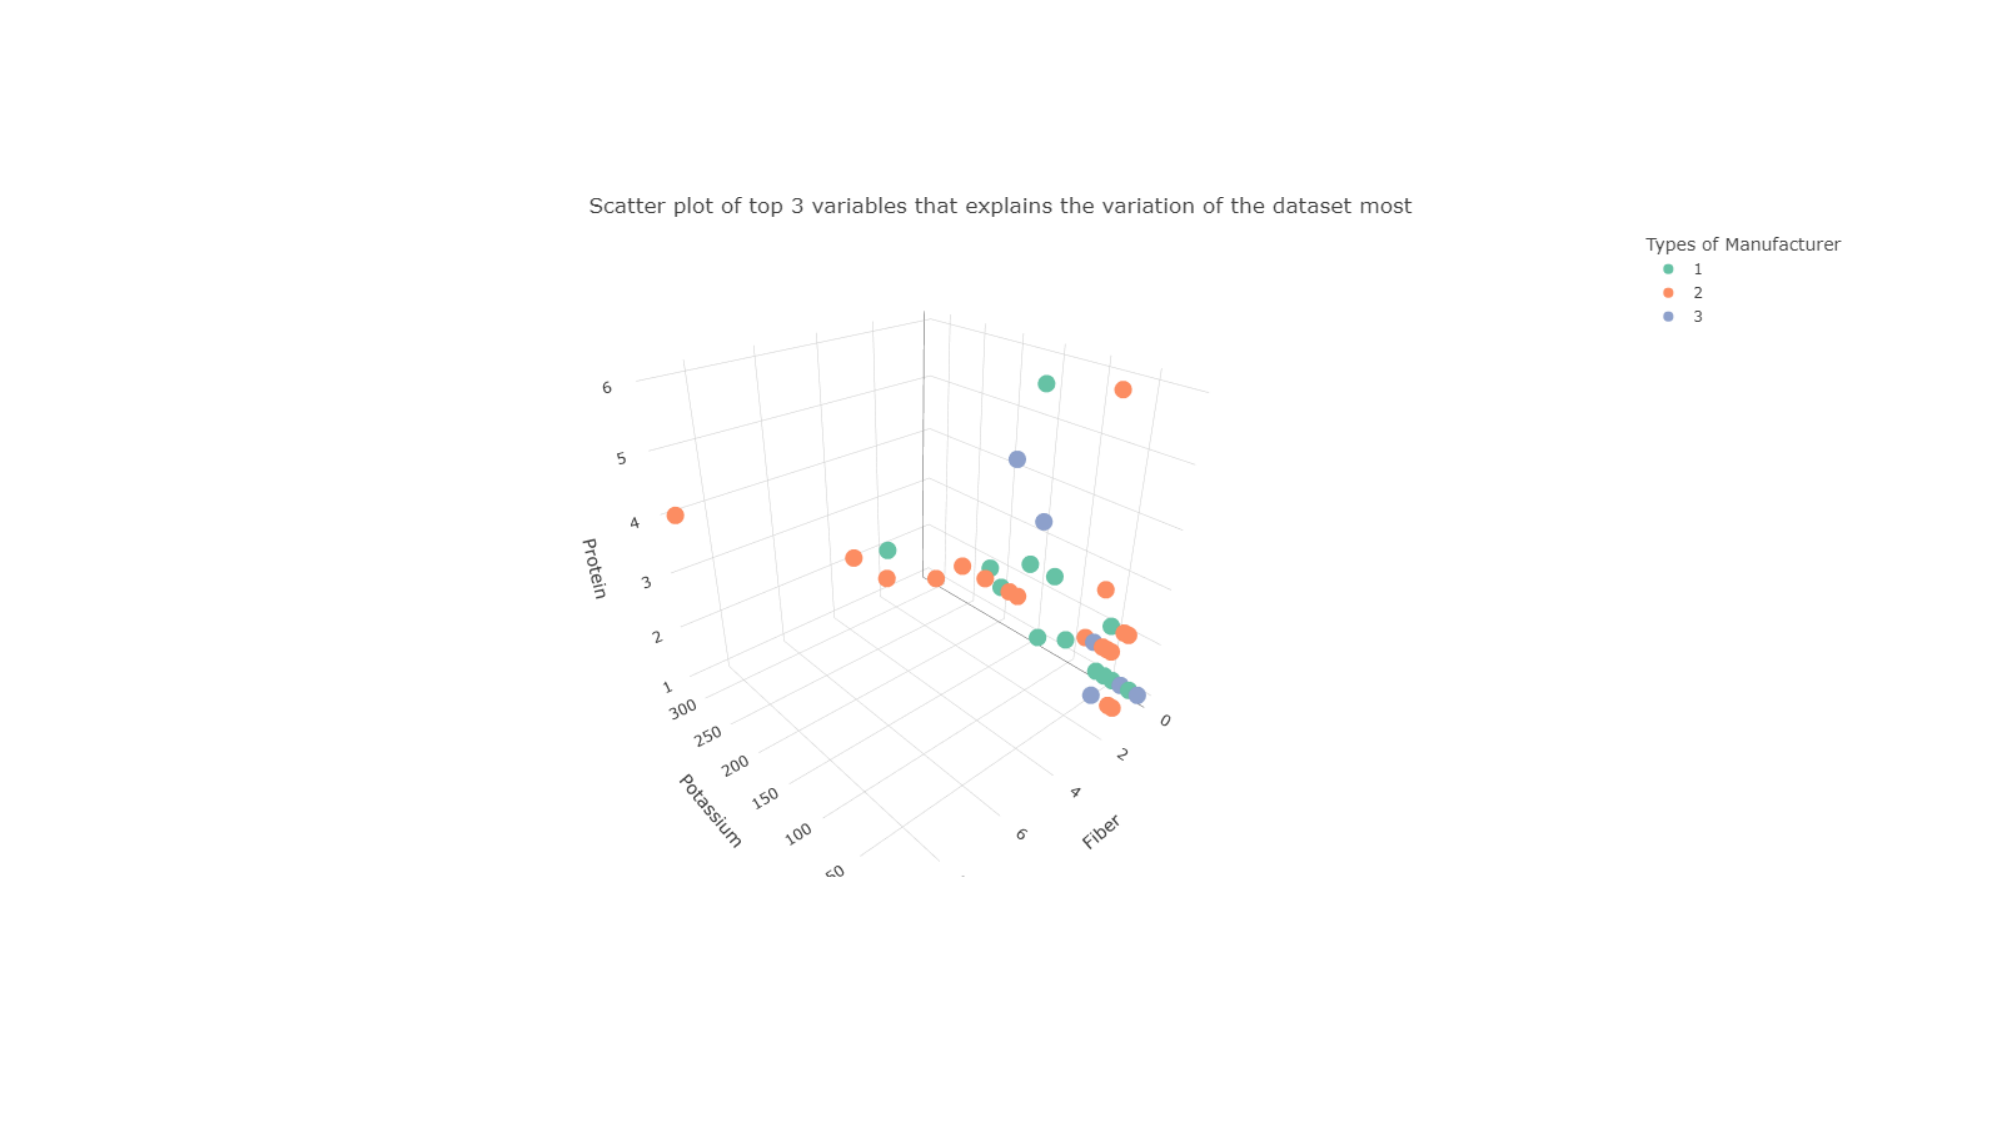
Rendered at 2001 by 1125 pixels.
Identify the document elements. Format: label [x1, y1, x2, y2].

list [143, 197, 1857, 928]
